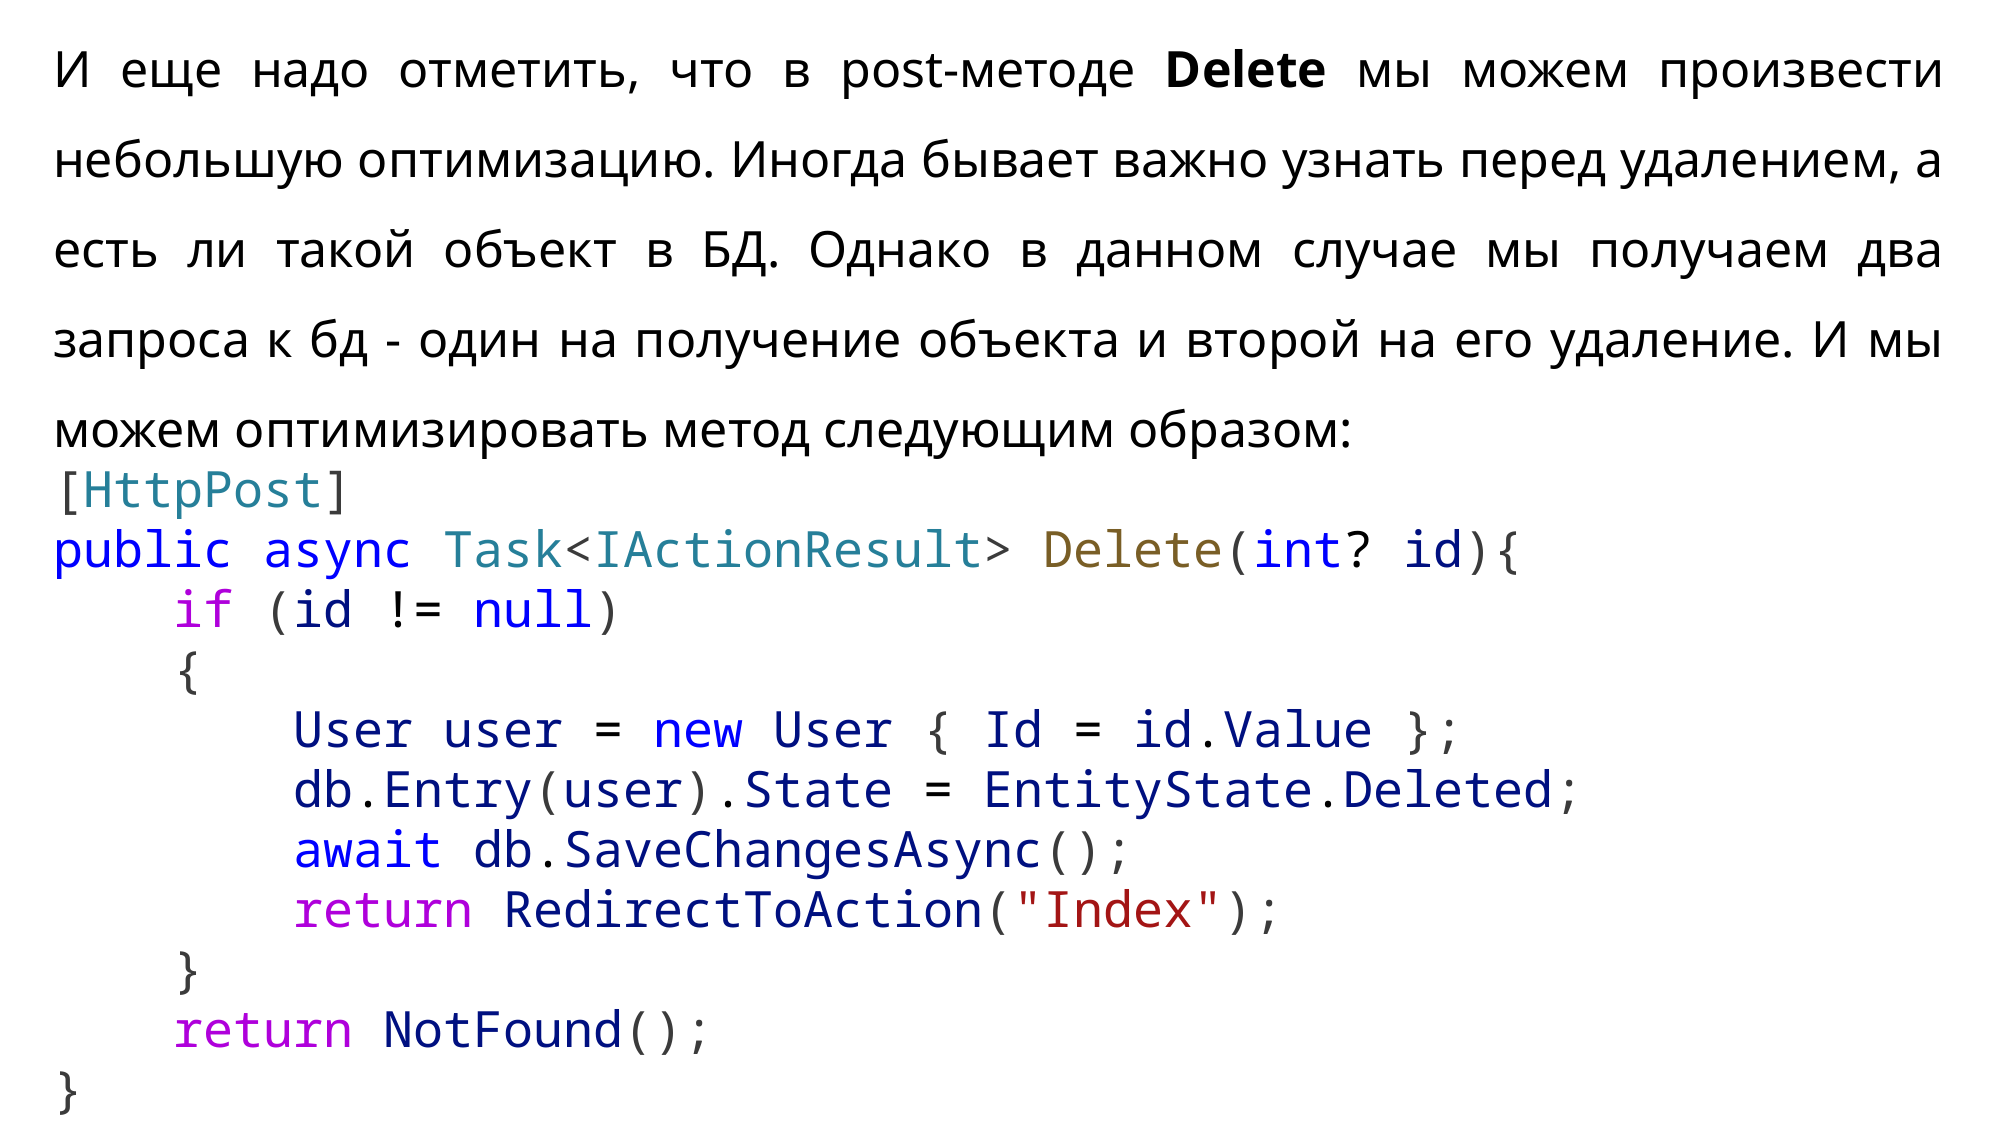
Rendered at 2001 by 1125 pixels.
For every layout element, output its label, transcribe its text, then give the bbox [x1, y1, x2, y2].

text_box И еще надо отметить, что в post-методе Delete мы можем произвести небольшую оптимизацию. Иногда бывает важно узнать перед удалением, а есть ли такой объект в БД. Однако в данном случае мы получаем два запроса к бд - один на получение объекта и второй на его удаление. И мы можем оптимизировать метод следующим образом: [HttpPost] public async Task<IActionResult> Delete(int? id){ if (id != null) { User user = new User { Id = id.Value }; db.Entry(user).State = EntityState.Deleted; await db.SaveChangesAsync(); return RedirectToAction("Index"); } return NotFound(); } [38, 0, 1960, 1125]
